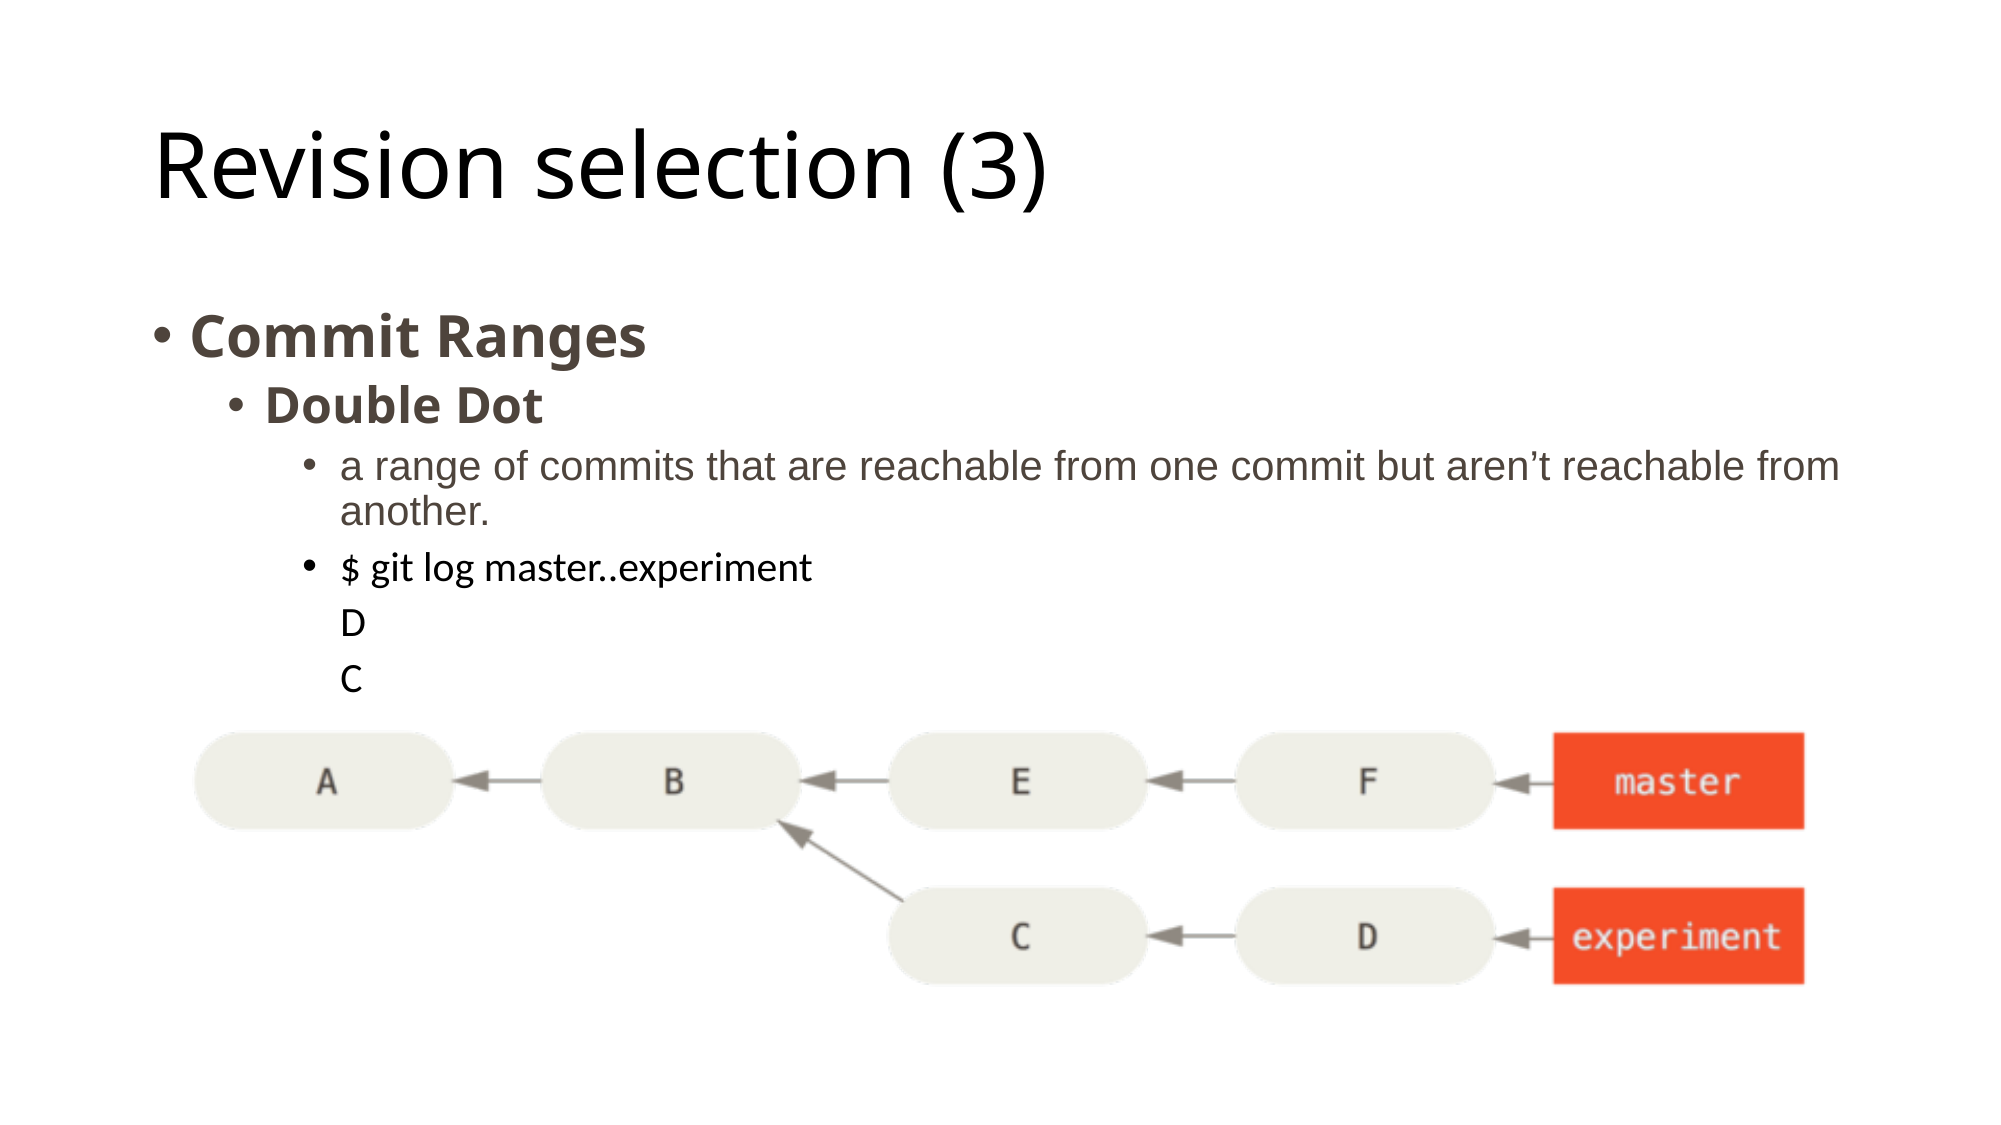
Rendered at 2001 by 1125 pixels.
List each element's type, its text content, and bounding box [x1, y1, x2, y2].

picture [166, 704, 1834, 1014]
title Revision selection (3) [137, 59, 1863, 278]
list Commit Ranges Double Dot a range of commits that are reachable from one commit but aren’t reachable from another. $ git log master..experiment D C [137, 299, 1863, 1014]
